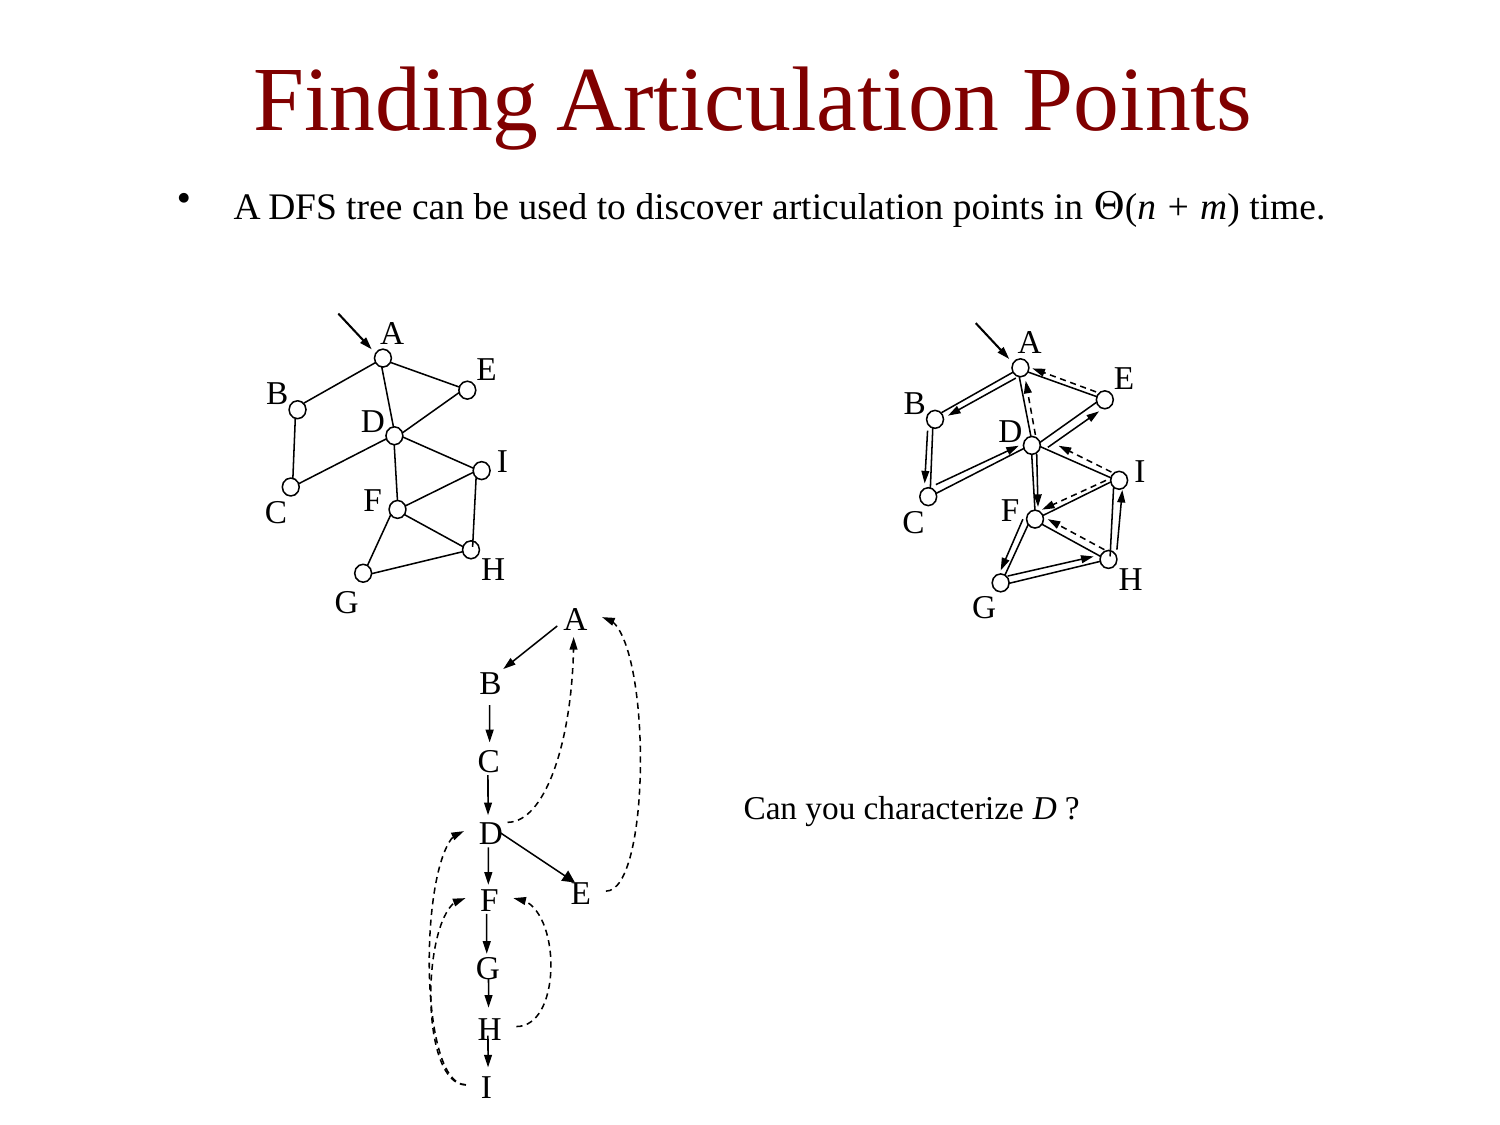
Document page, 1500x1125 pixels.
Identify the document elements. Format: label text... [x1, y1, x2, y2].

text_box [887, 312, 1161, 633]
title Finding Articulation Points [41, 31, 1467, 156]
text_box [249, 302, 524, 628]
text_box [460, 589, 607, 1113]
text_box A DFS tree can be used to discover articulation points in (n + m) time. [162, 170, 1400, 913]
